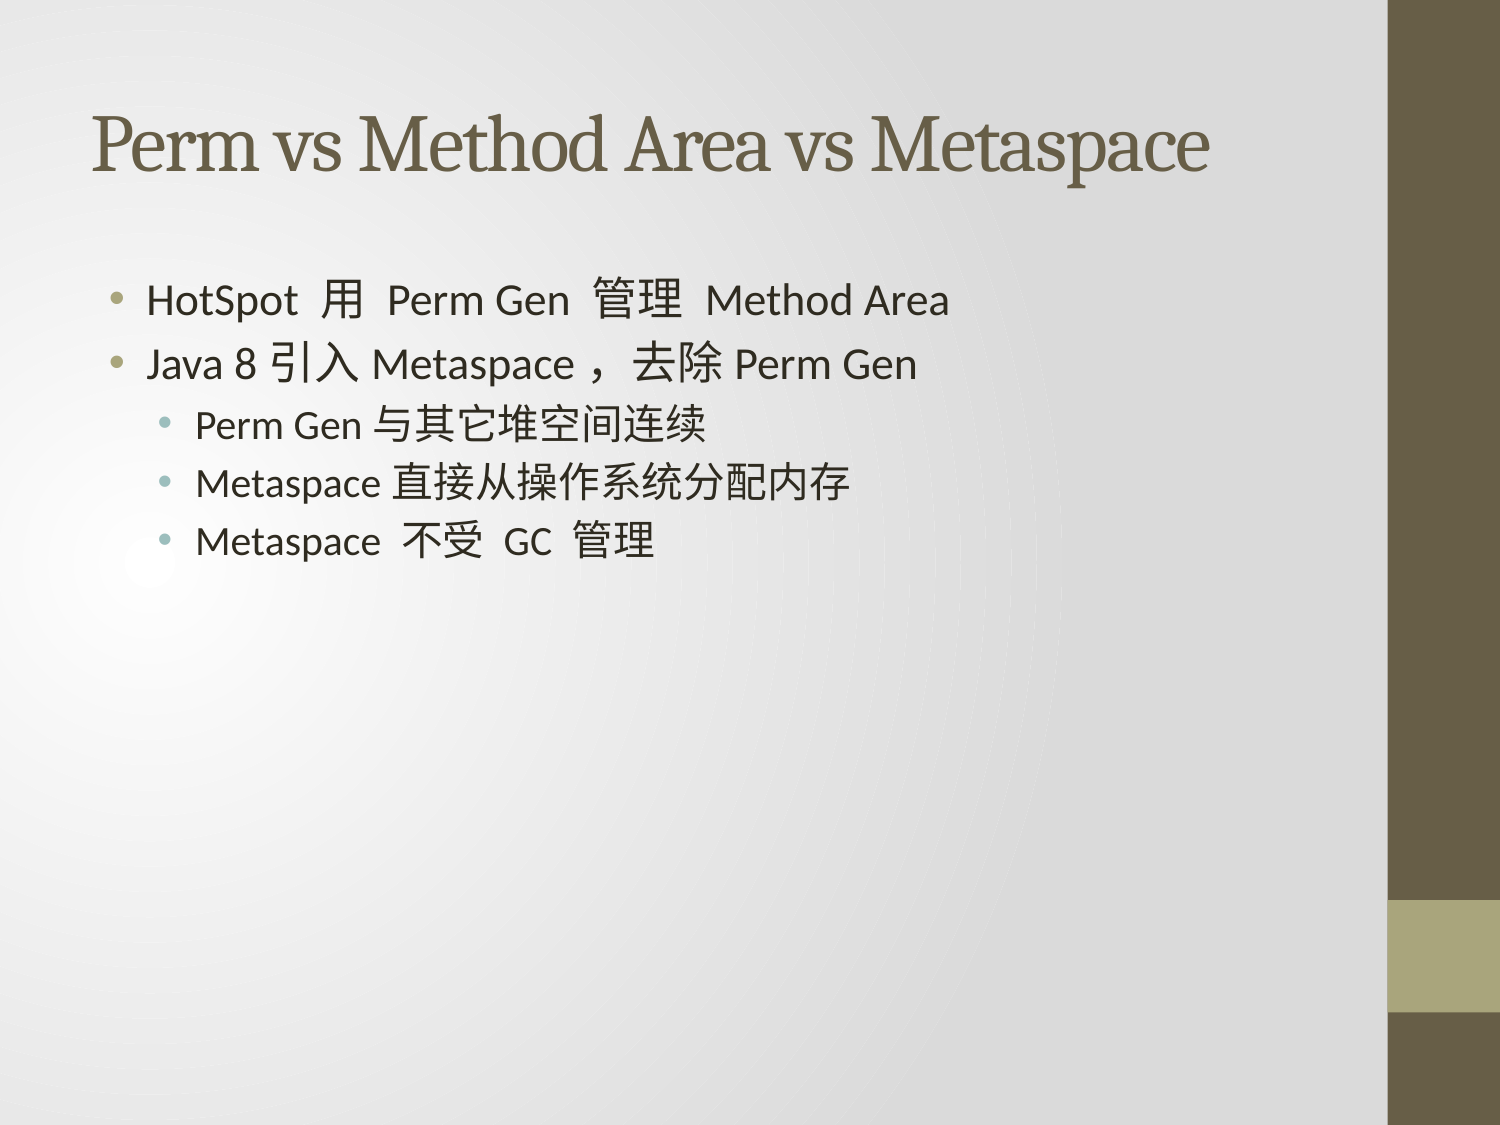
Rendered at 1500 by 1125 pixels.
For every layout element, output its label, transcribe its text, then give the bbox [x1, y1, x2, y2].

title Perm vs Method Area vs Metaspace [75, 45, 1325, 233]
list HotSpot 用 Perm Gen 管理 Method Area Java 8引入Metaspace，去除Perm Gen Perm Gen与其它堆空间连续 Metaspace直接从操作系统分配内存 Metaspace 不受 GC 管理 [75, 262, 1325, 1050]
